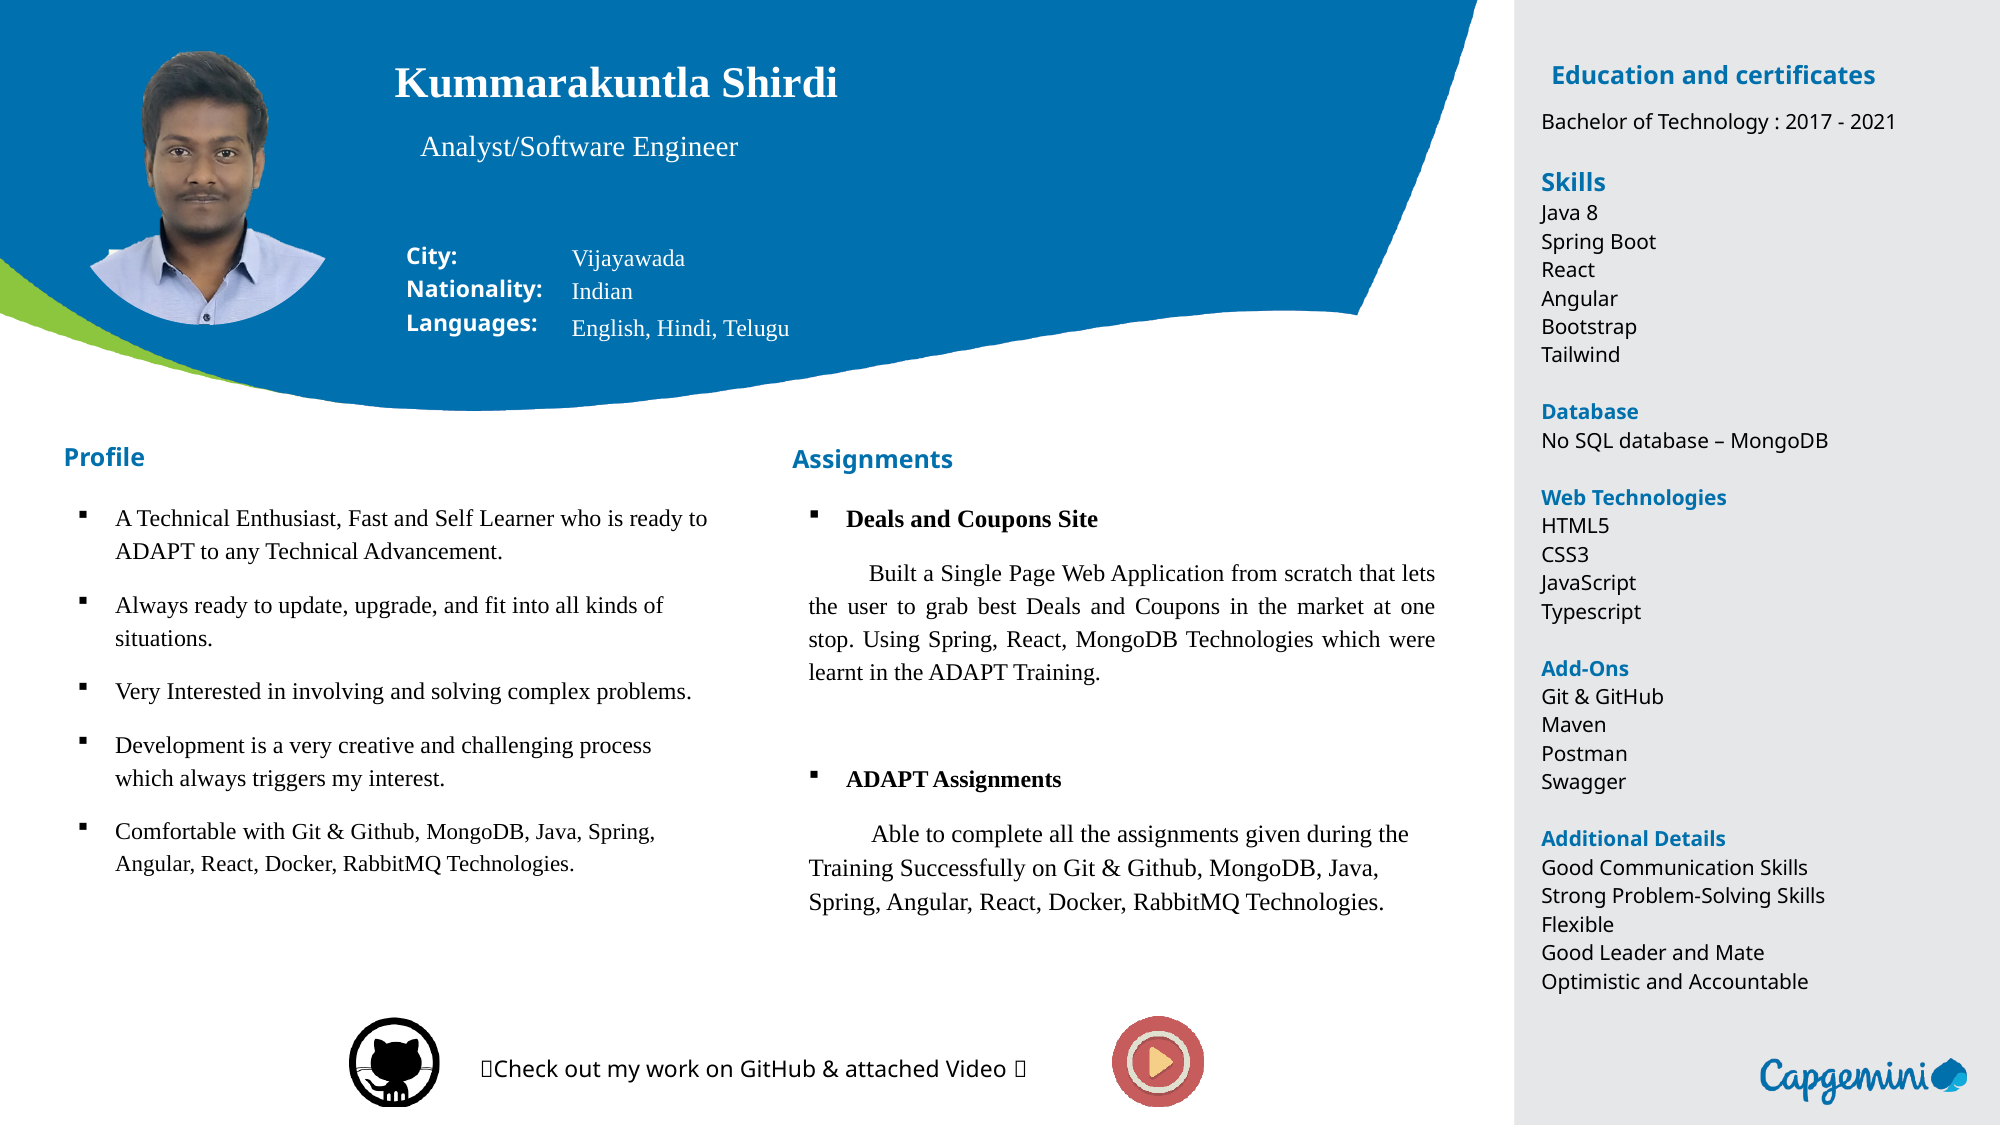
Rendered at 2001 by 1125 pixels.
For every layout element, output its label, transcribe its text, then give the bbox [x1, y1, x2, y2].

list A Technical Enthusiast, Fast and Self Learner who is ready to ADAPT to any Technical Advancement. Always ready to update, upgrade, and fit into all kinds of situations. Very Interested in involving and solving complex problems. Development is a very creative and challenging process which always triggers my interest. Comfortable with Git & Github, MongoDB, Java, Spring, Angular, React, Docker, RabbitMQ Technologies. [62, 491, 729, 1017]
text_box Check out my work on GitHub & attached Video  [464, 1046, 1112, 1090]
text_box Bachelor of Technology : 2017 - 2021 Skills Java 8 Spring Boot React Angular Bootstrap Tailwind Database No SQL database – MongoDB Web Technologies HTML5 CSS3 JavaScript Typescript Add-Ons Git & GitHub Maven Postman Swagger Additional Details Good Communication Skills Strong Problem-Solving Skills Flexible Good Leader and Mate Optimistic and Accountable [1526, 97, 1973, 1099]
list Vijayawada [556, 238, 947, 271]
list Analyst/Software Engineer [404, 109, 1399, 162]
list Indian [556, 271, 947, 308]
list English, Hindi, Telugu [556, 308, 947, 363]
list Kummarakuntla Shirdi [379, 52, 1401, 103]
picture [0, 0, 2000, 1125]
list Deals and Coupons Site Built a Single Page Web Application from scratch that lets the user to grab best Deals and Coupons in the market at one stop. Using Spring, React, MongoDB Technologies which were learnt in the ADAPT Training. ADAPT Assignments Able to complete all the assignments given during the Training Successfully on Git & Github, MongoDB, Java, Spring, Angular, React, Docker, RabbitMQ Technologies. [793, 491, 1451, 1017]
